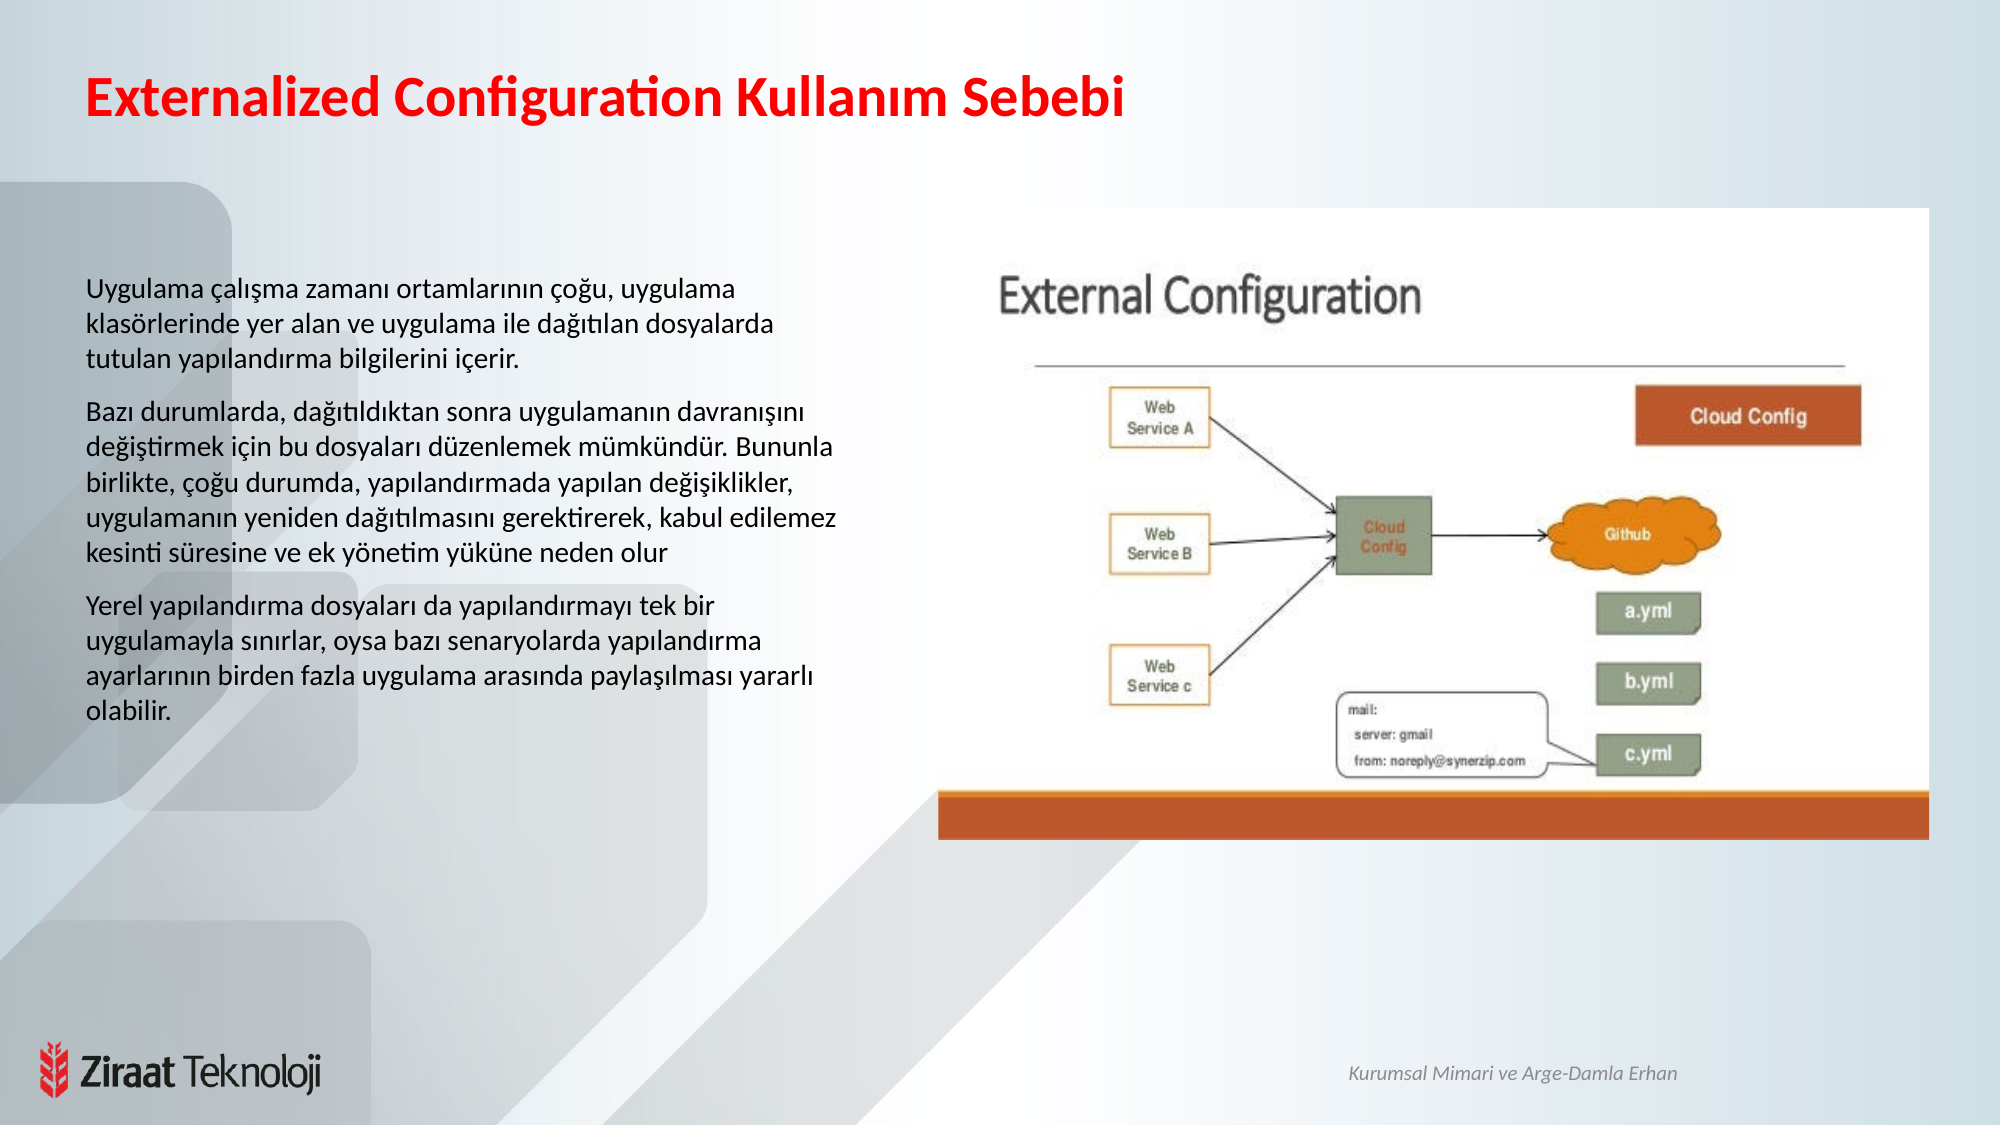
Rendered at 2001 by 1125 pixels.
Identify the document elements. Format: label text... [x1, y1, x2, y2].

title Externalized Configuration Kullanım Sebebi [70, 1, 1945, 185]
list Uygulama çalışma zamanı ortamlarının çoğu, uygulama klasörlerinde yer alan ve uygulama ile dağıtılan dosyalarda tutulan yapılandırma bilgilerini içerir. Bazı durumlarda, dağıtıldıktan sonra uygulamanın davranışını değiştirmek için bu dosyaları düzenlemek mümkündür. Bununla birlikte, çoğu durumda, yapılandırmada yapılan değişiklikler, uygulamanın yeniden dağıtılmasını gerektirerek, kabul edilemez kesinti süresine ve ek yönetim yüküne neden olur Yerel yapılandırma dosyaları da yapılandırmayı tek bir uygulamayla sınırlar, oysa bazı senaryolarda yapılandırma ayarlarının birden fazla uygulama arasında paylaşılması yararlı olabilir. [70, 208, 871, 1012]
footer Kurumsal Mimari ve Arge-Damla Erhan [559, 1050, 1693, 1095]
picture [0, 0, 2000, 1125]
